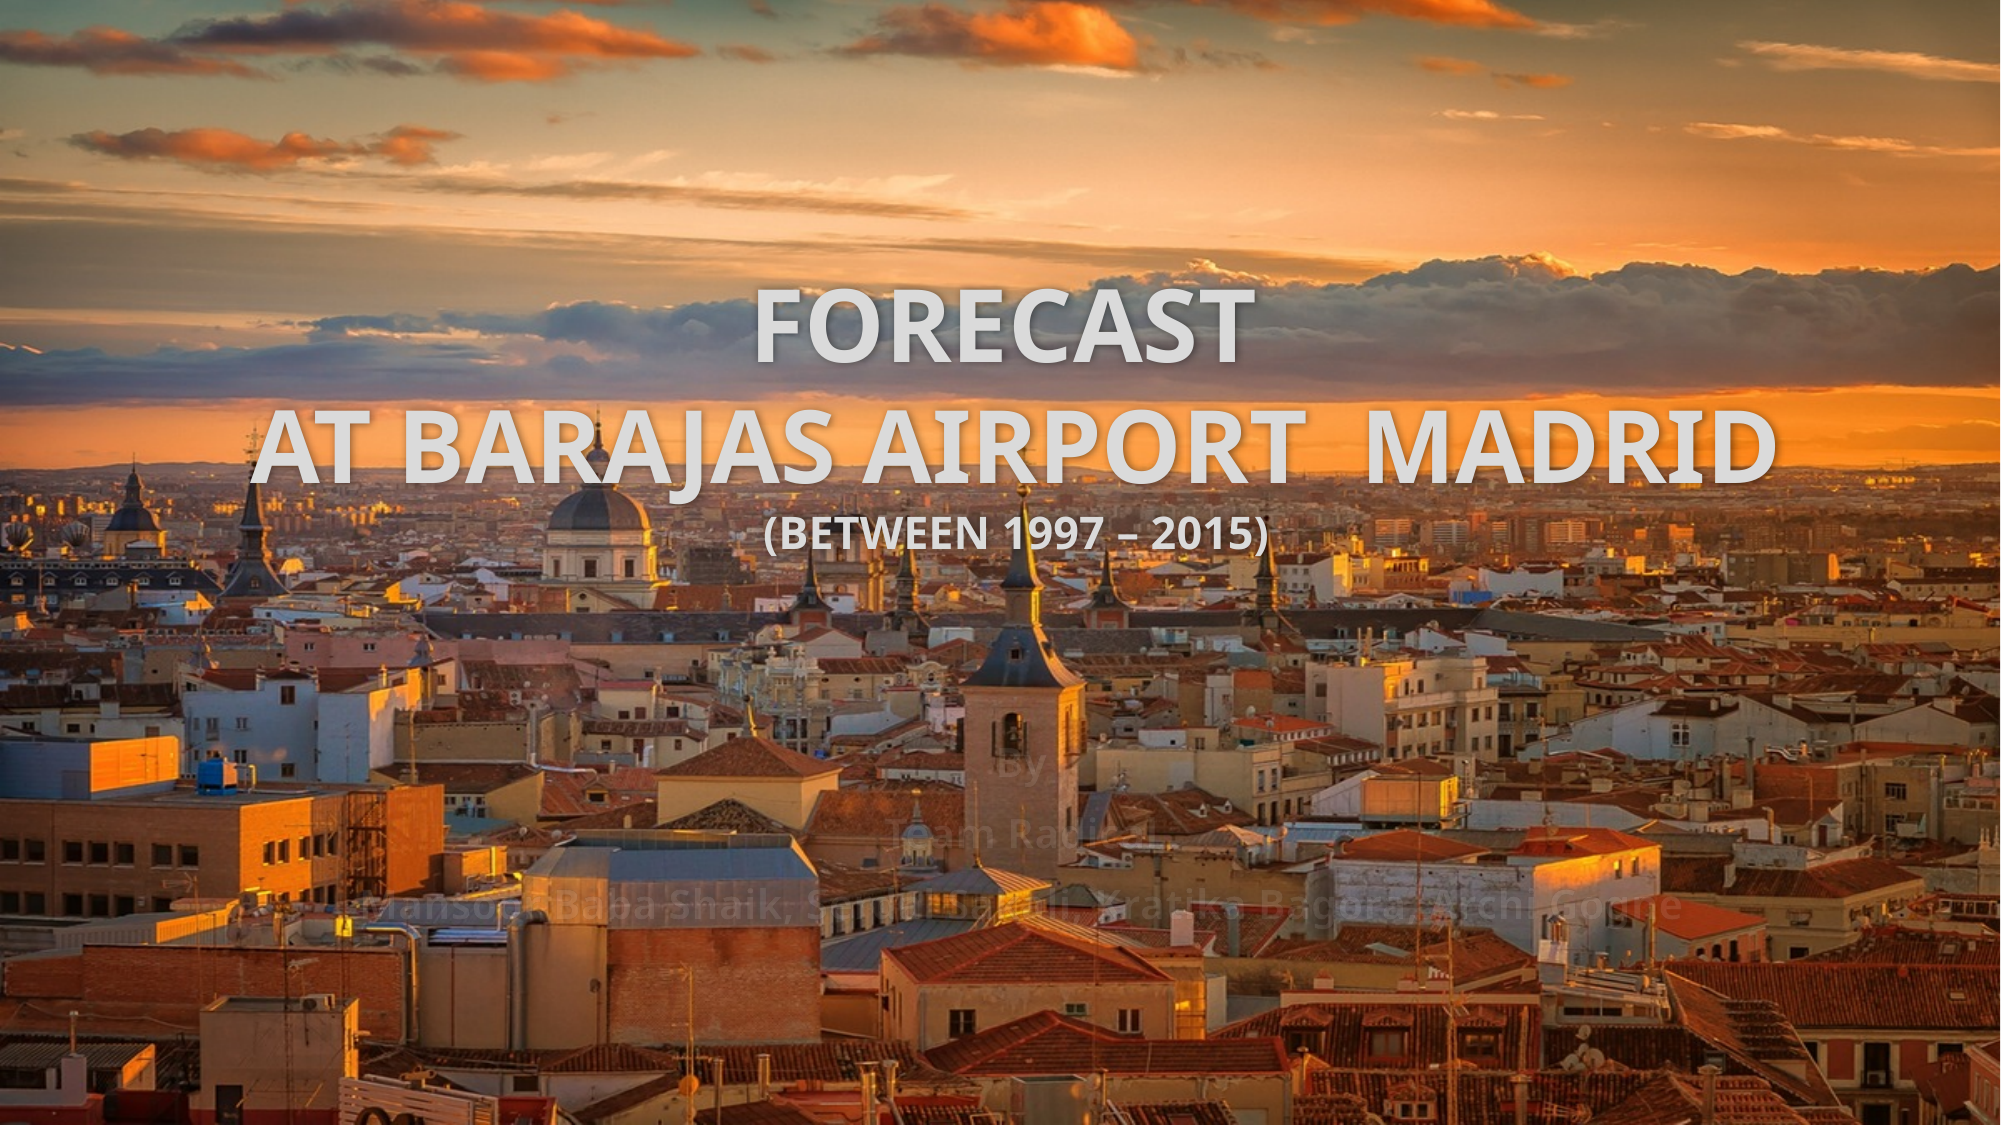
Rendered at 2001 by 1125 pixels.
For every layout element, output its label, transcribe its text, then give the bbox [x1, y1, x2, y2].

subtitle By Team Radical Mansoor Baba Shaik, Serdal Sakali, Kratika Bagora, Archi Gogne [187, 728, 1855, 1000]
title FORECAST AT BARAJAS AIRPORT MADRID (BETWEEN 1997 – 2015) [180, 174, 1853, 566]
picture [0, 0, 2001, 1125]
